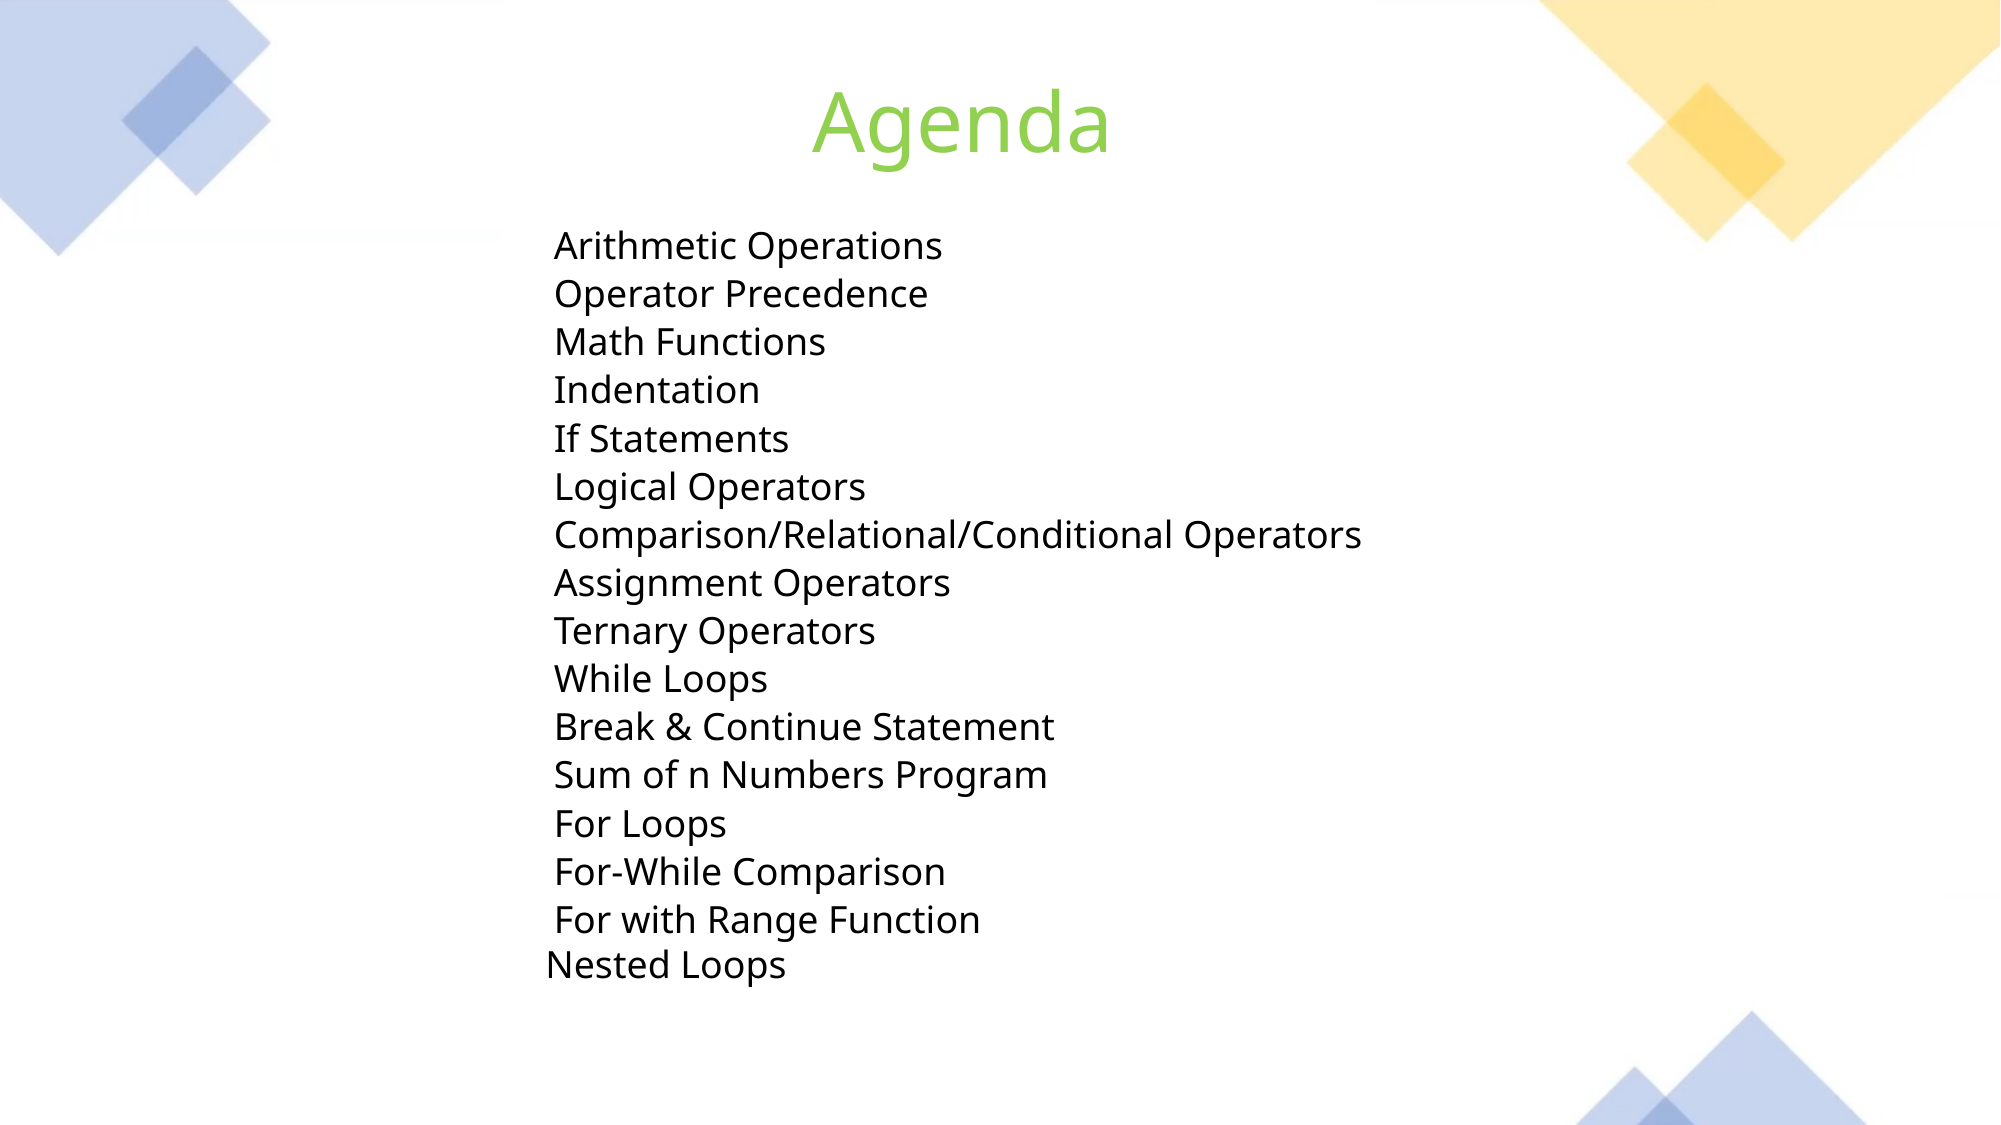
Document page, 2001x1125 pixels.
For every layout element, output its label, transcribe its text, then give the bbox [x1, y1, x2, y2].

picture [0, 0, 2001, 1125]
text_box Agenda [760, 54, 1761, 177]
text_box Arithmetic Operations Operator Precedence Math Functions Indentation If Statements Logical Operators Comparison/Relational/Conditional Operators Assignment Operators Ternary Operators While Loops Break & Continue Statement Sum of n Numbers Program For Loops For-While Comparison For with Range Function Nested Loops [501, 211, 1502, 994]
